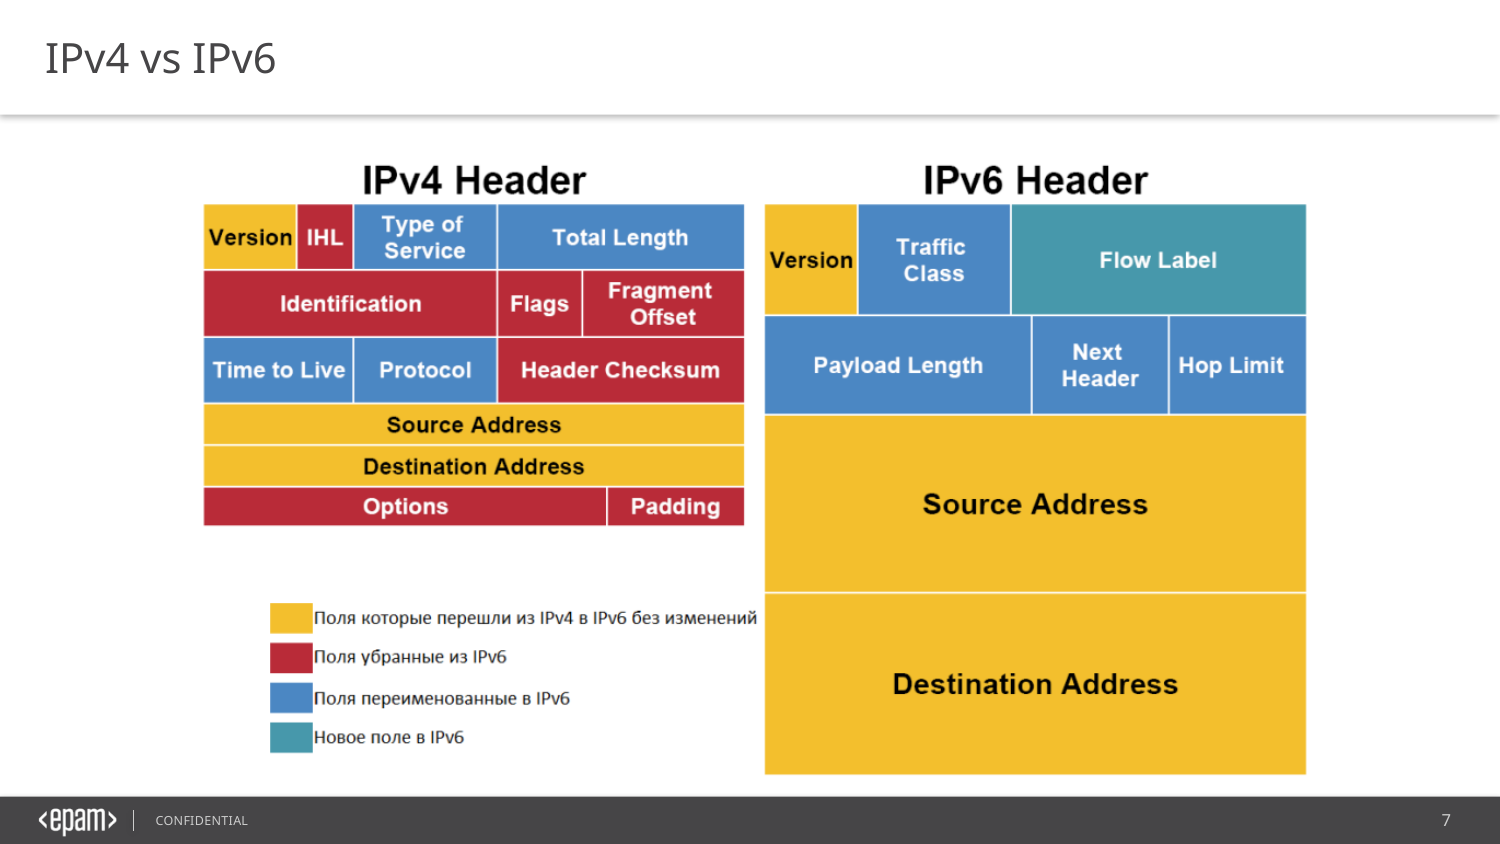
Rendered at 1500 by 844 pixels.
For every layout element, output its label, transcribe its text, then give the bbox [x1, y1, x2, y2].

list IPv4 vs IPv6 [0, 0, 1500, 115]
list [187, 143, 1326, 785]
picture [38, 808, 117, 837]
